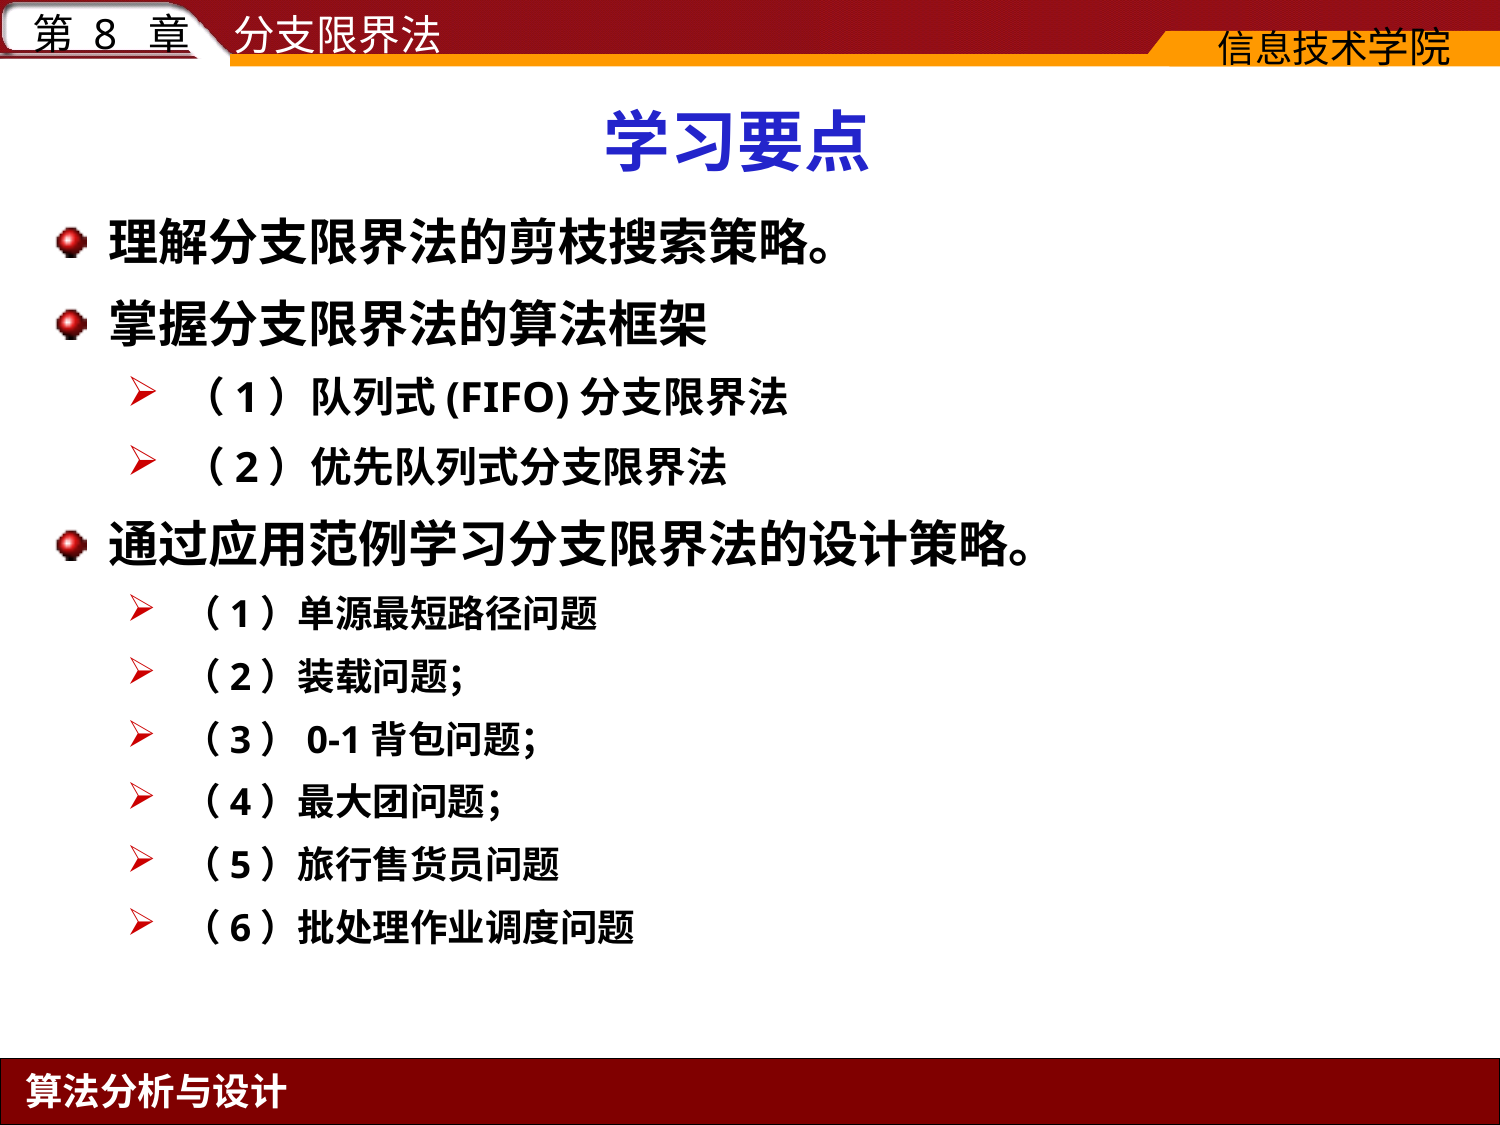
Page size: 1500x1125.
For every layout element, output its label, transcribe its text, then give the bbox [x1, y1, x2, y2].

picture [51, 525, 87, 561]
picture [51, 304, 87, 340]
picture [0, 0, 1500, 59]
list 理解分支限界法的剪枝搜索策略。 掌握分支限界法的算法框架 （1）队列式(FIFO)分支限界法 （2）优先队列式分支限界法 通过应用范例学习分支限界法的设计策略。 （1）单源最短路径问题 （2）装载问题； （3）0-1背包问题； （4）最大团问题； （5）旅行售货员问题 （6）批处理作业调度问题 [36, 184, 1438, 1106]
picture [51, 222, 87, 258]
text_box 学习要点 [99, 66, 1375, 197]
